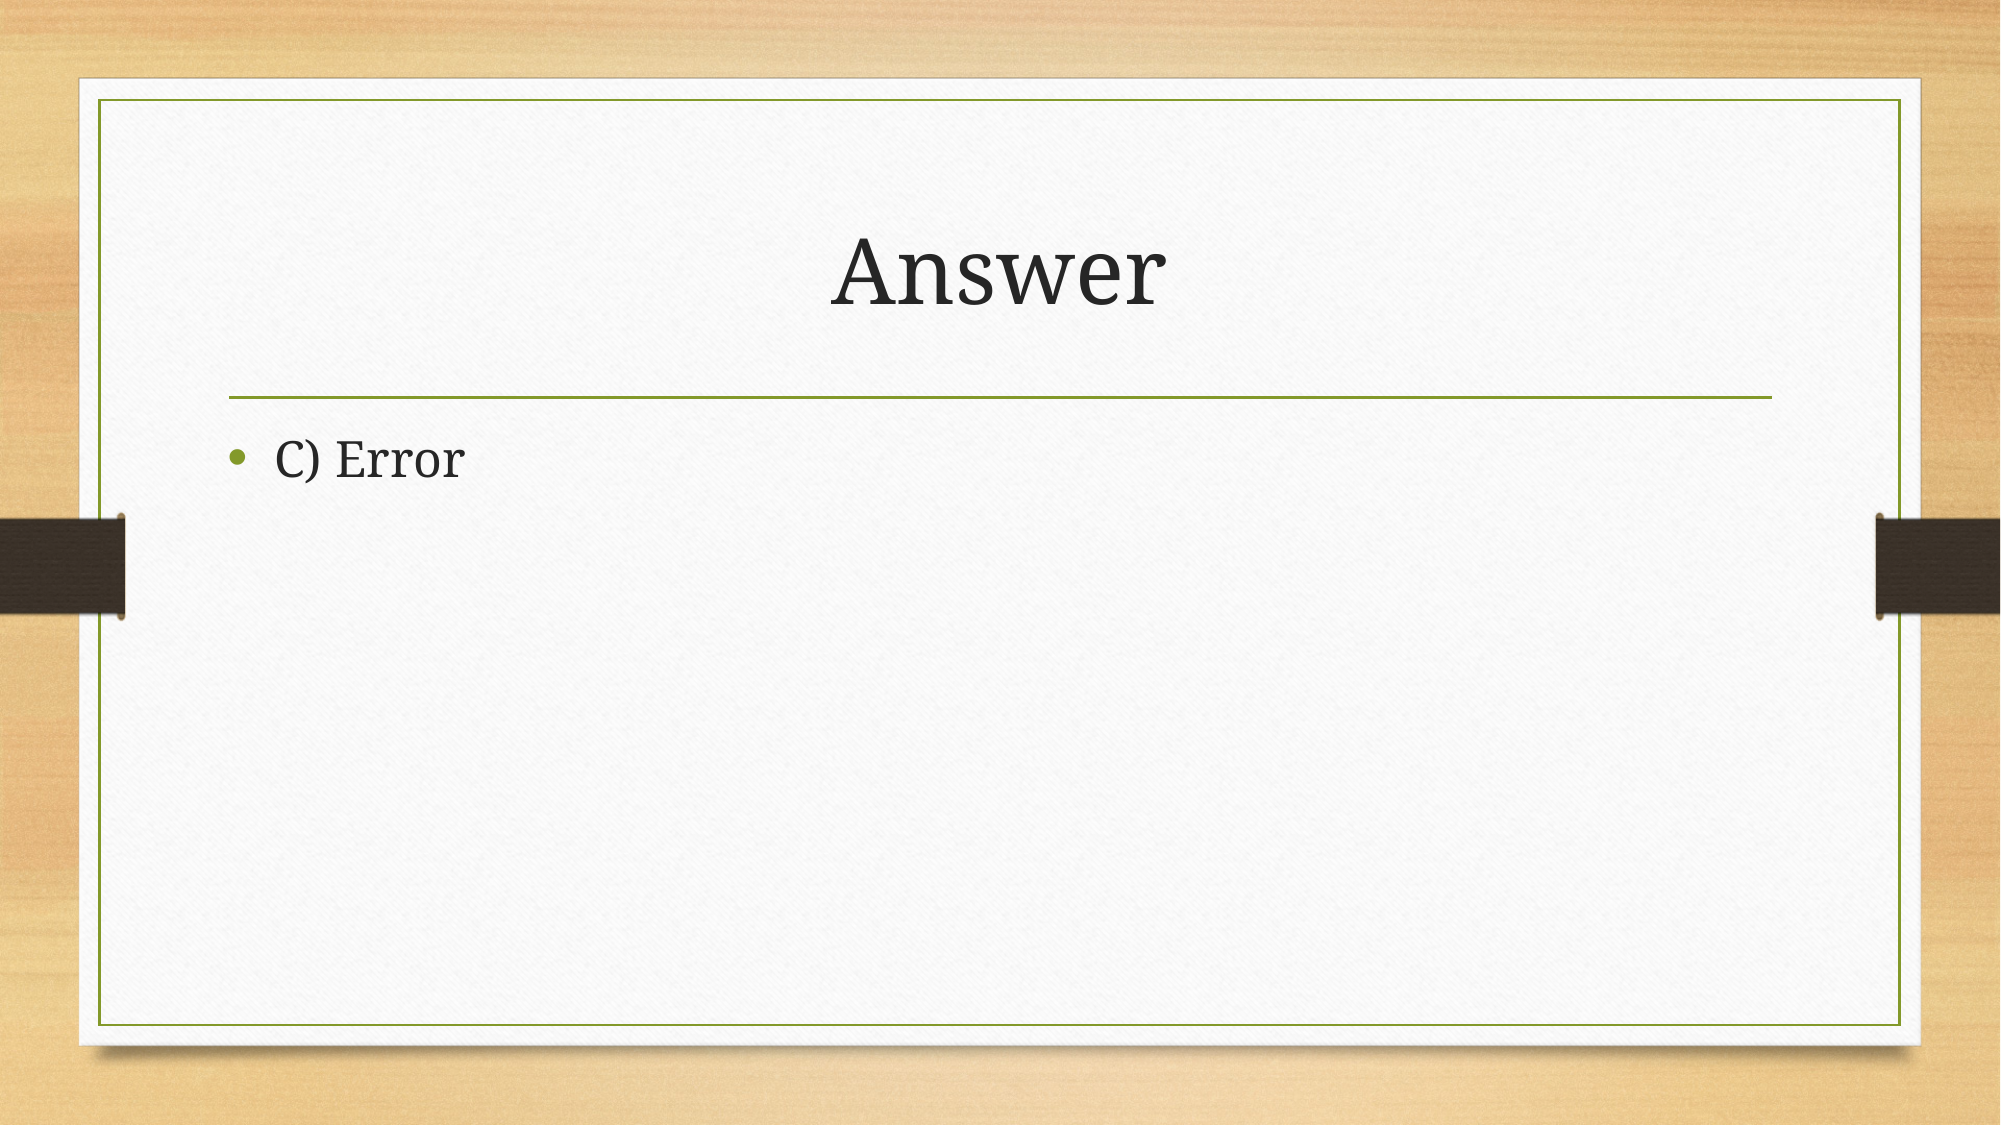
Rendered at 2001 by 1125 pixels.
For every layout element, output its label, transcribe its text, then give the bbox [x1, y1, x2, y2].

list C) Error [212, 419, 1788, 964]
picture [0, 0, 2001, 1125]
title Answer [212, 161, 1788, 375]
